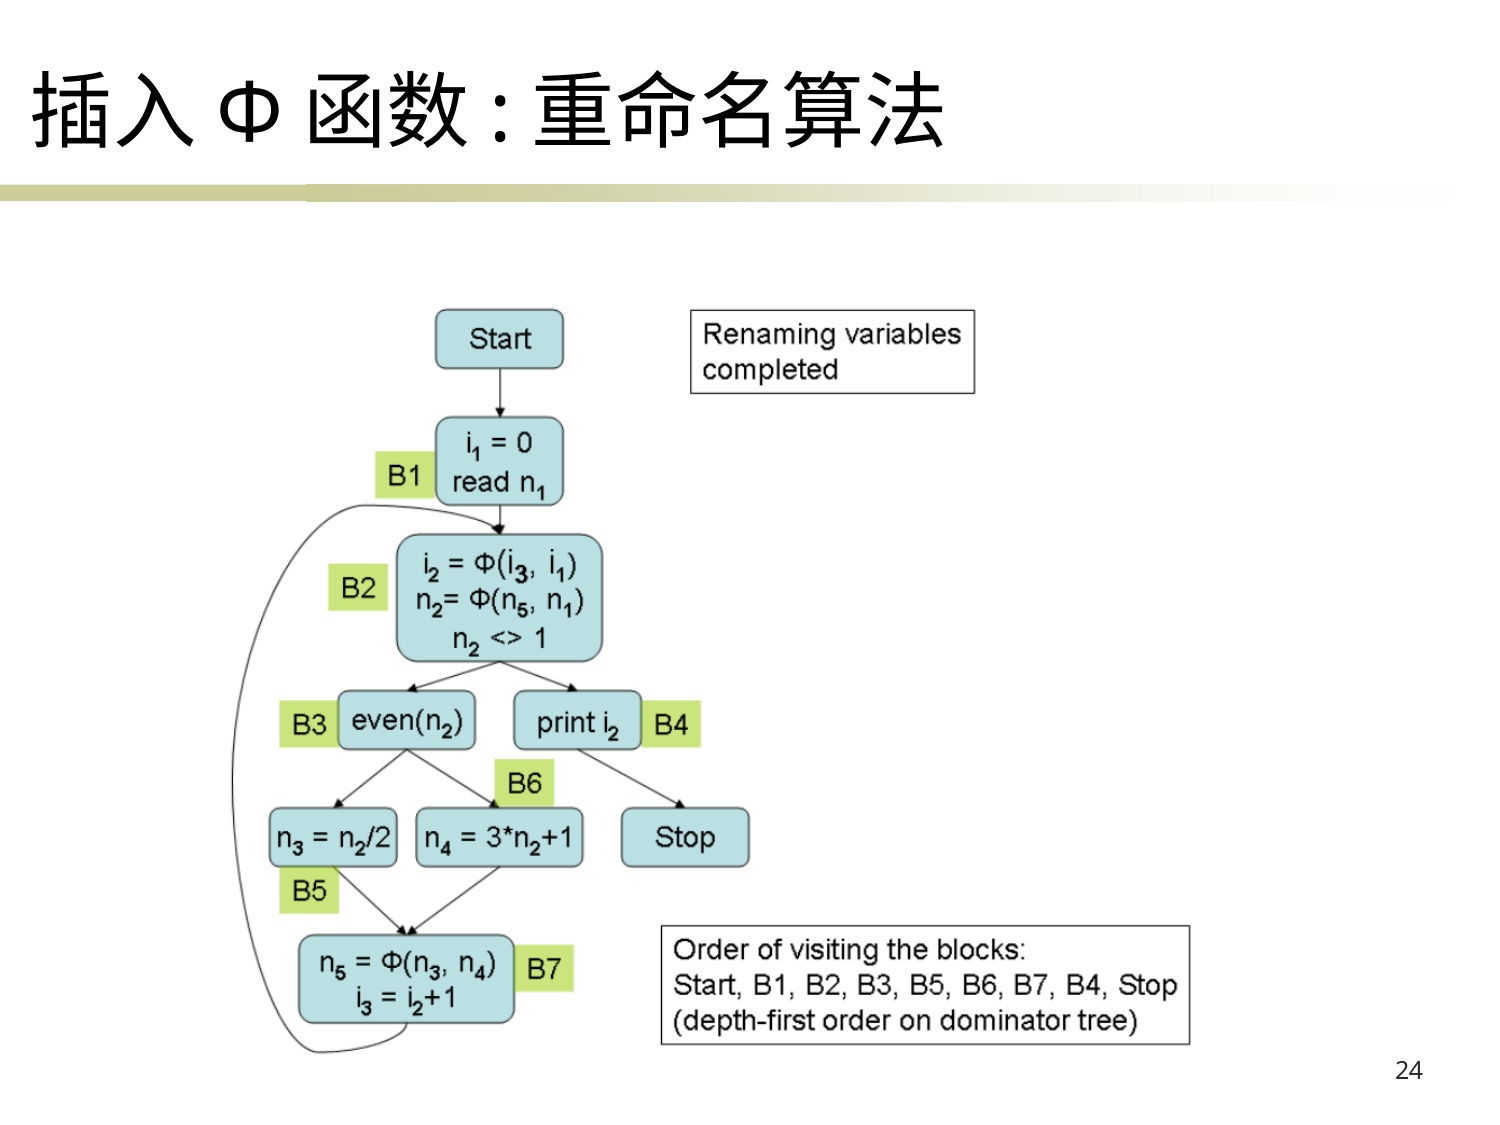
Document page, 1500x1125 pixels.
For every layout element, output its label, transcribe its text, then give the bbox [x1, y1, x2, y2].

picture [149, 283, 1227, 1069]
title 插入Φ函数:重命名算法 [27, 56, 1500, 247]
slide_number 24 [1388, 1063, 1429, 1125]
